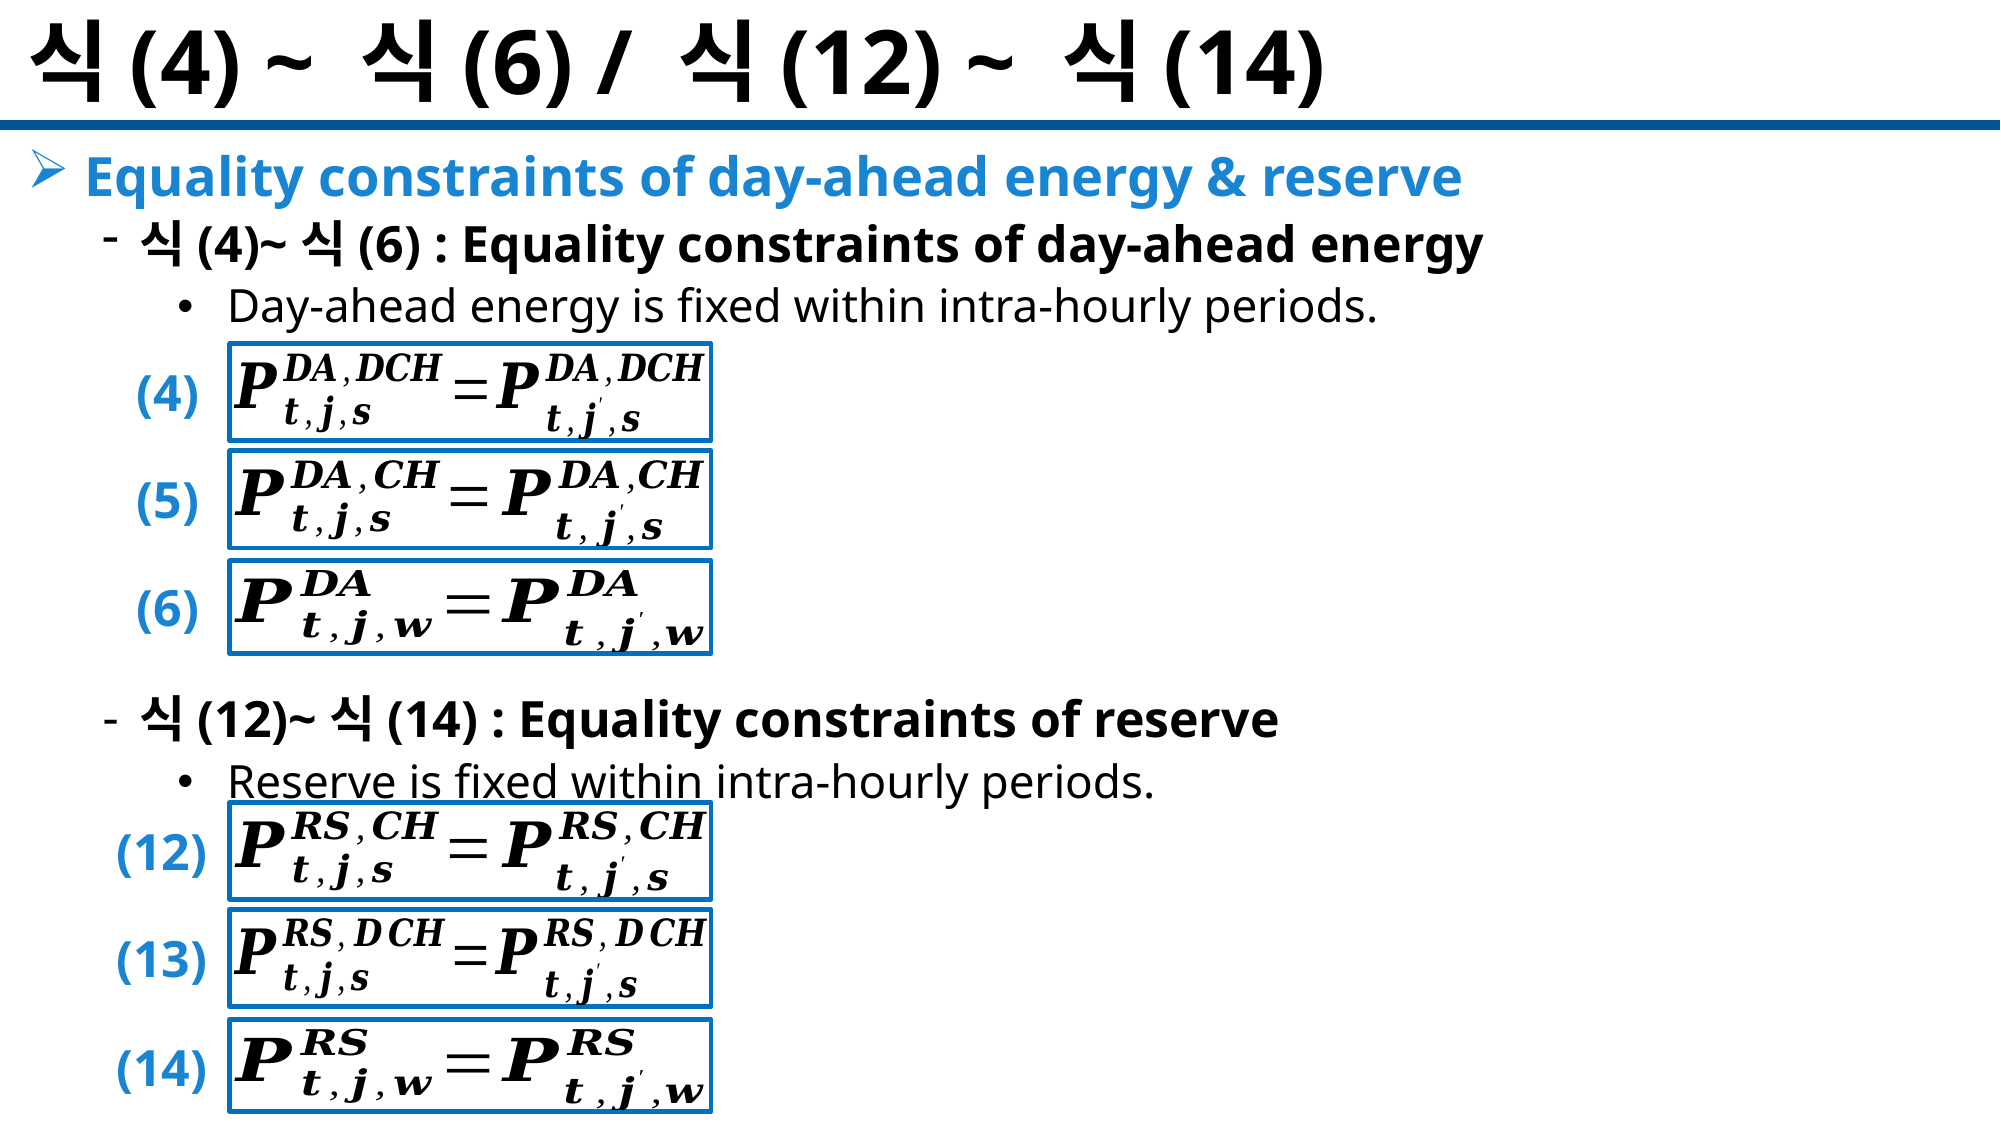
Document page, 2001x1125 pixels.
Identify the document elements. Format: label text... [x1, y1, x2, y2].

title 식(4) ~ 식(6) / 식(12) ~ 식(14) [12, 9, 1678, 122]
text_box (13) [97, 920, 226, 995]
text_box (5) [104, 461, 233, 537]
list Equality constraints of day-ahead energy & reserve 식(4)~식(6) : Equality constraints of day-ahead energy Day-ahead energy is fixed within intra-hourly periods. 식(12)~식(14) : Equality constraints of reserve Reserve is fixed within intra-hourly periods. [12, 142, 1981, 1094]
text_box (14) [97, 1028, 226, 1104]
text_box (6) [104, 569, 233, 644]
text_box (4) [104, 354, 233, 429]
text_box (12) [97, 812, 226, 888]
